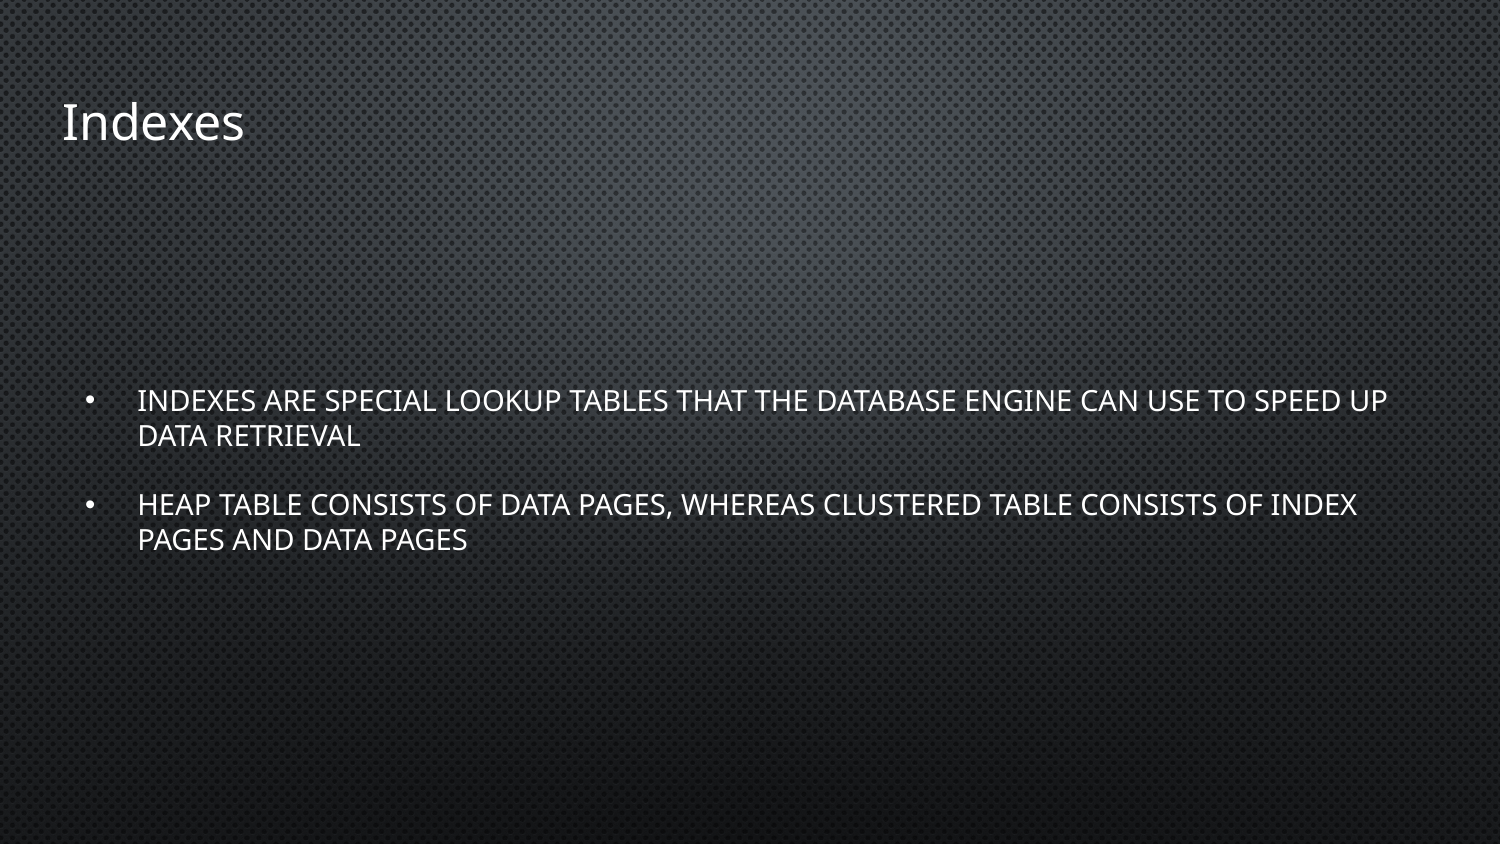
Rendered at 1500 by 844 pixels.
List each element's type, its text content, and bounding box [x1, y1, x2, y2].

list Indexes are special lookup tables that the database engine can use to speed up data retrieval Heap table consists of data pages, whereas clustered table consists of index pages and data pages [51, 189, 1449, 750]
title Indexes [51, 72, 1449, 167]
picture [0, 0, 1500, 844]
